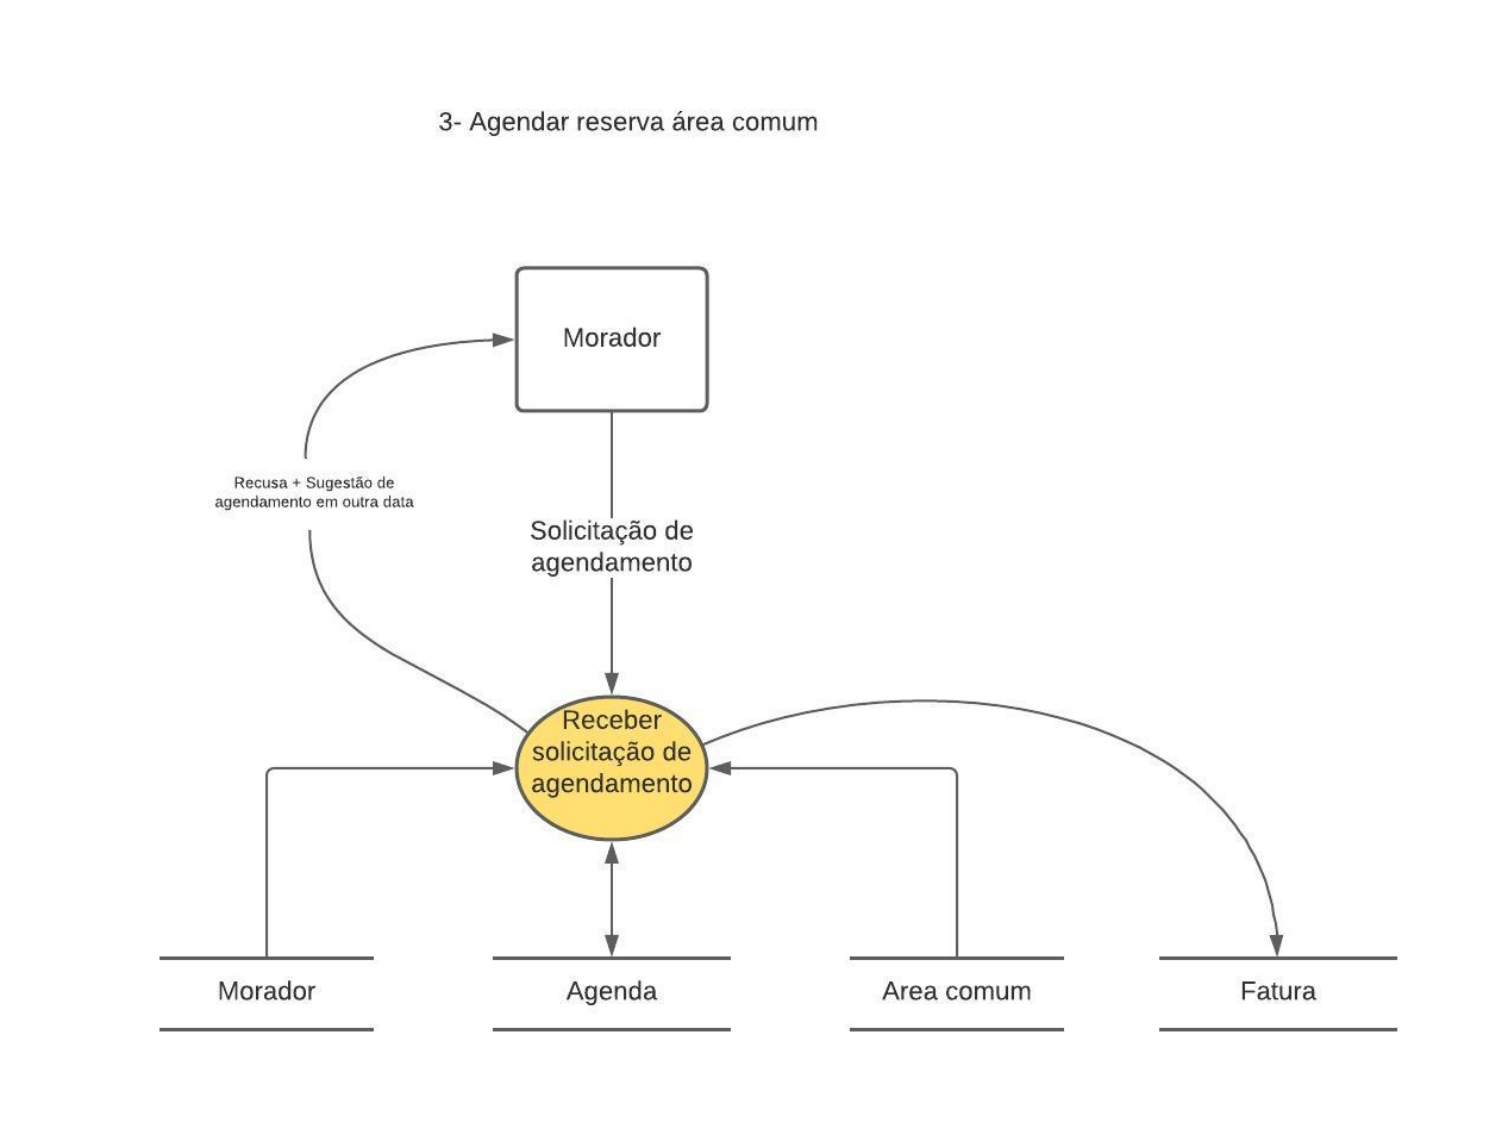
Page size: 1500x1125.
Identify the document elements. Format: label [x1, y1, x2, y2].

list [111, 42, 1445, 1078]
